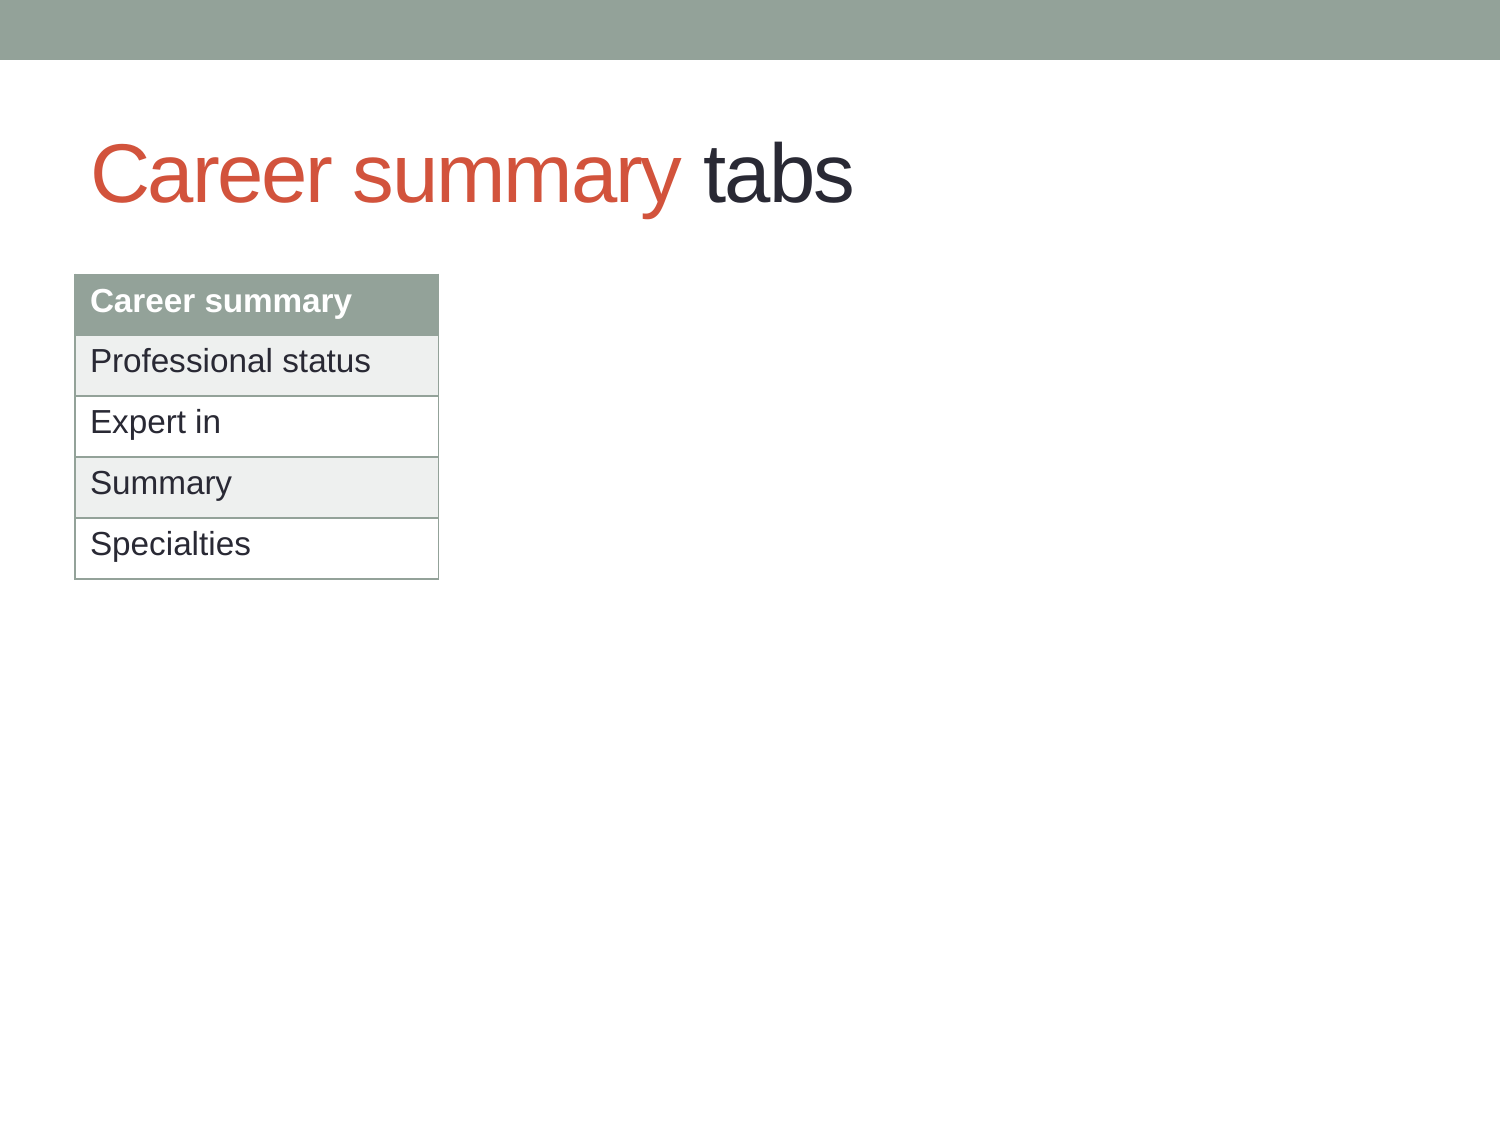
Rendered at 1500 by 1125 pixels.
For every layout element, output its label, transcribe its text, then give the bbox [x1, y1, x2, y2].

table_header Career summary [76, 275, 438, 334]
table_cell Specialties [76, 519, 438, 578]
title Career summary tabs [75, 87, 1425, 250]
table_cell Expert in [76, 397, 438, 456]
table_cell Professional status [76, 336, 438, 395]
table_cell Summary [76, 458, 438, 517]
